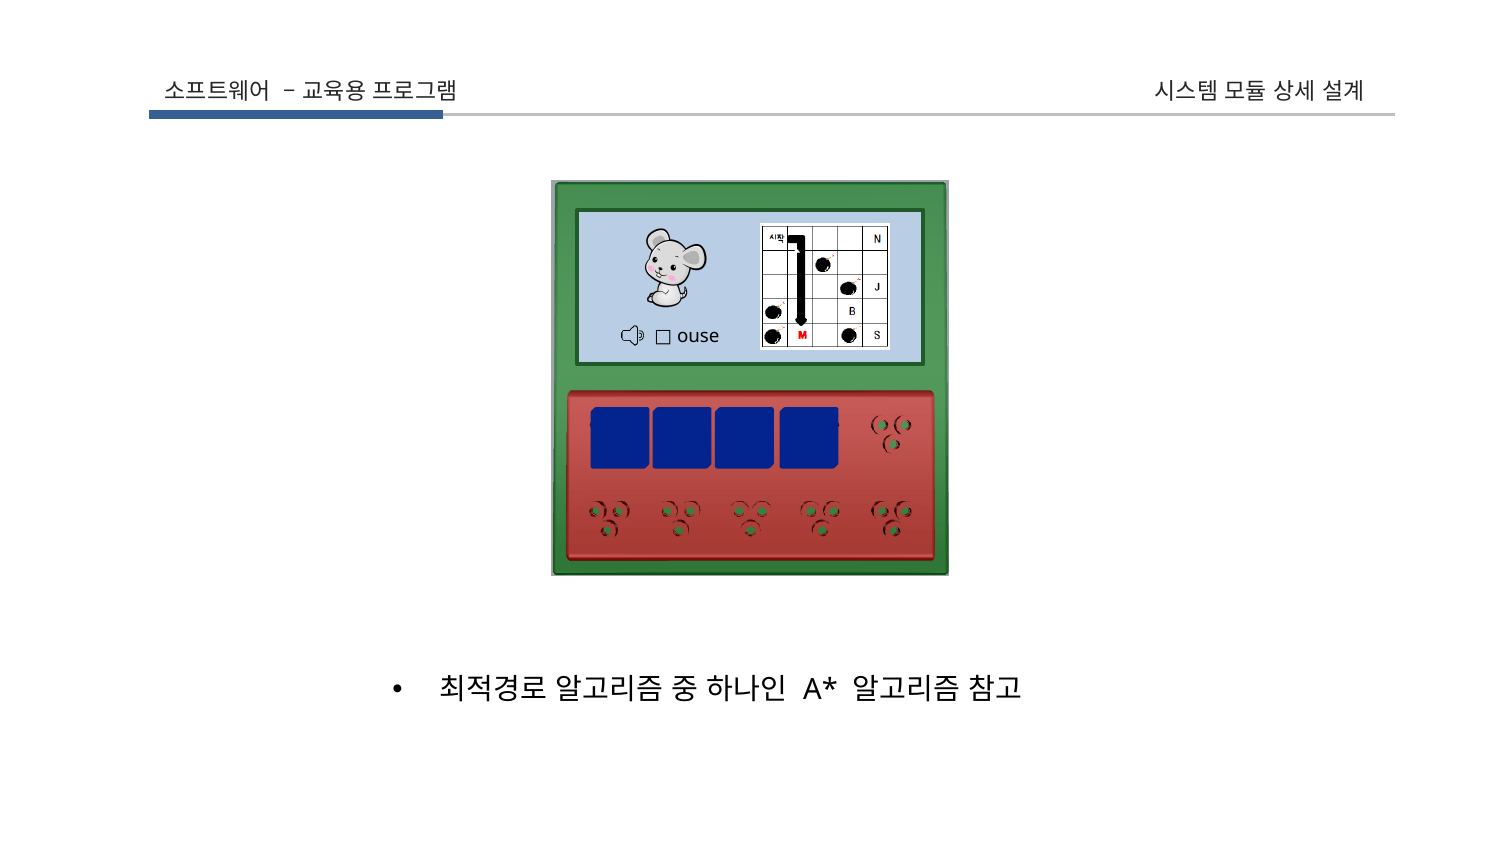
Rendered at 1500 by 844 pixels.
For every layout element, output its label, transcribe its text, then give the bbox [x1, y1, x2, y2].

text_box 소프트웨어 – 교육용 프로그램 [149, 69, 514, 112]
text_box 시스템 모듈 상세 설계 [1139, 69, 1408, 112]
text_box 최적경로 알고리즘 중 하나인 A* 알고리즘 참고 [377, 663, 1139, 713]
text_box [551, 180, 949, 576]
